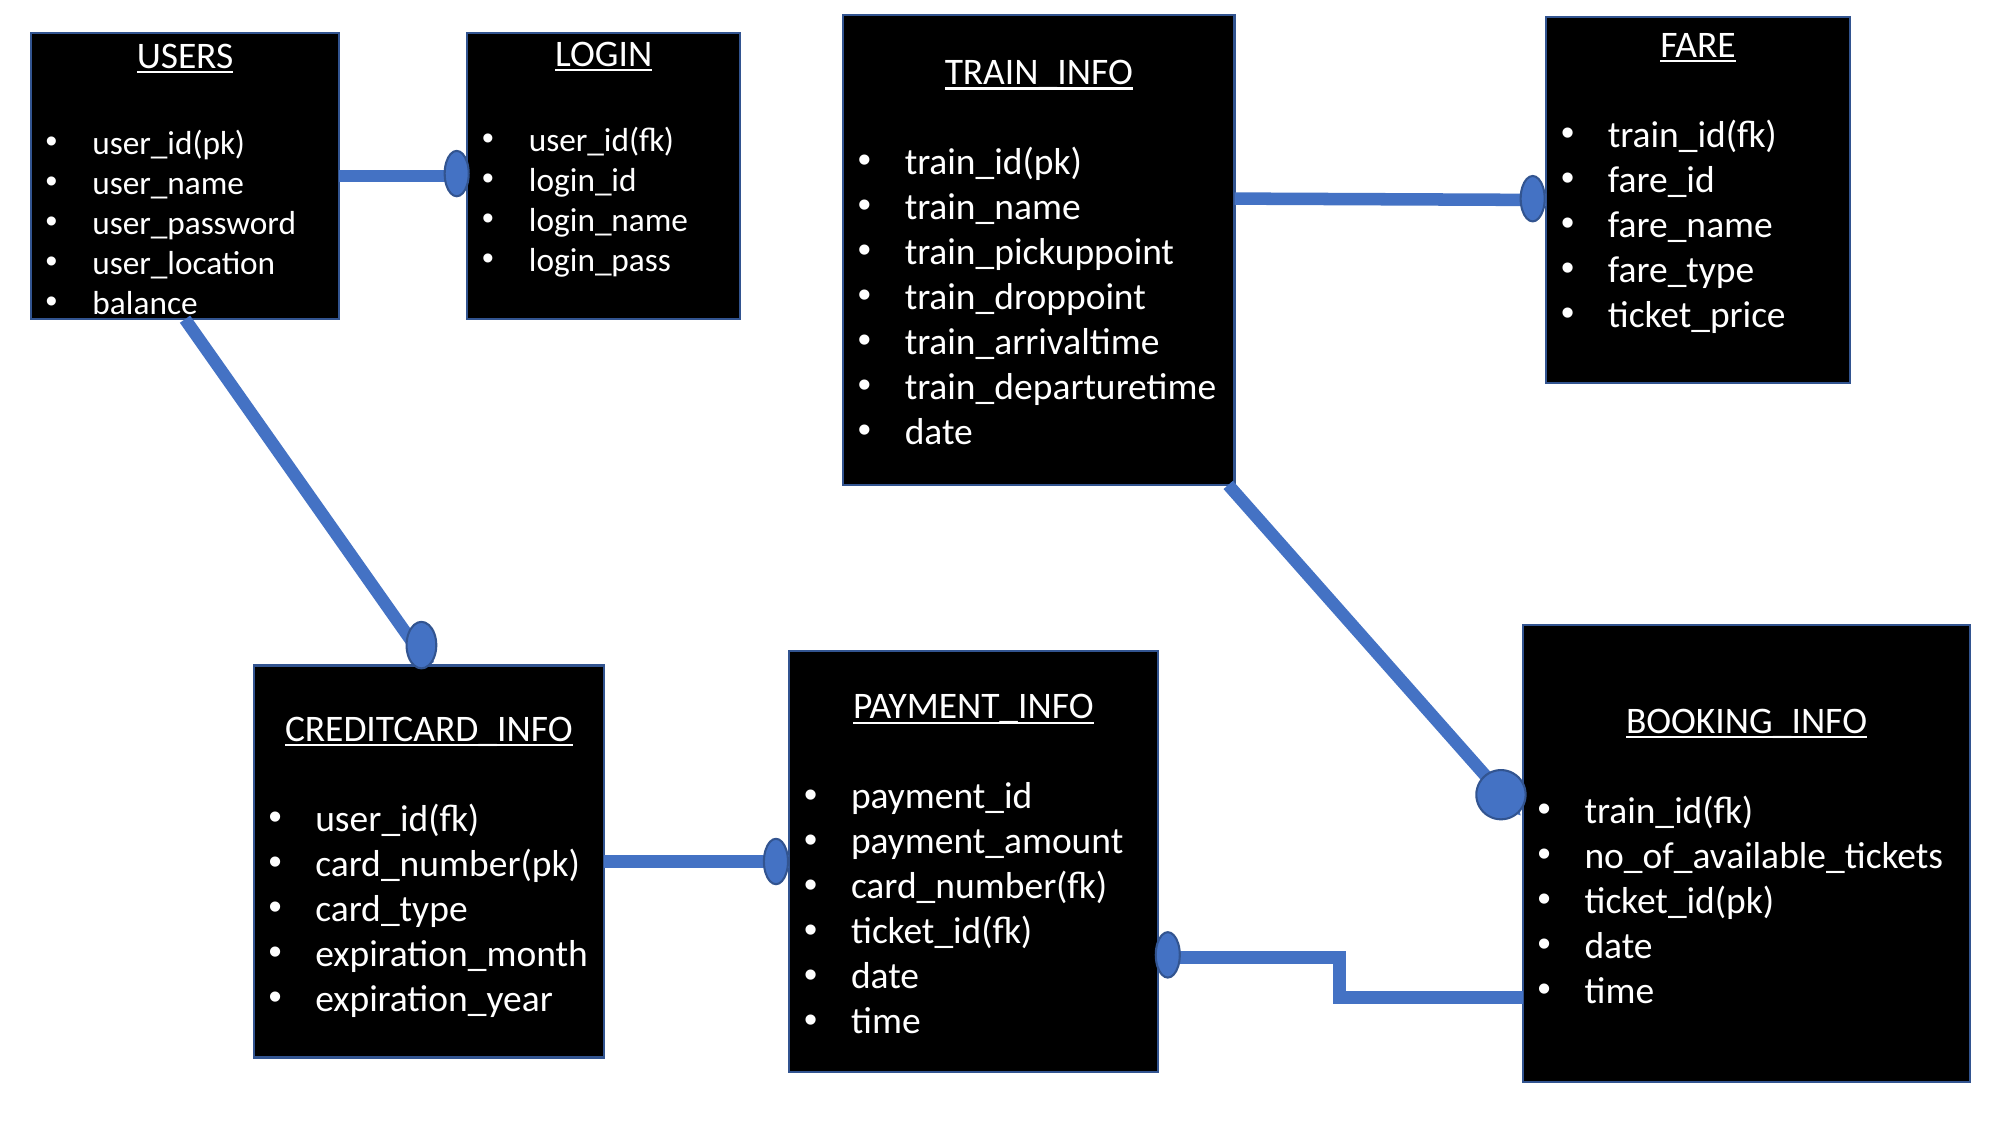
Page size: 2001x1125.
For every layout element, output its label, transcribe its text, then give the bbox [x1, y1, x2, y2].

text_box FARE train_id(fk) fare_id fare_name fare_type ticket_price [1545, 16, 1851, 384]
text_box [1519, 200, 1546, 223]
text_box LOGIN user_id(fk) login_id login_name login_pass [466, 32, 741, 320]
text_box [184, 319, 429, 666]
text_box PAYMENT_INFO payment_id payment_amount card_number(fk) ticket_id(fk) date time [788, 650, 1159, 1073]
text_box TRAIN_INFO train_id(pk) train_name train_pickuppoint train_droppoint train_arrivaltime train_departuretime date [842, 14, 1236, 486]
text_box [1486, 816, 1516, 821]
text_box [1519, 174, 1546, 198]
text_box [1154, 931, 1181, 960]
text_box USERS user_id(pk) user_name user_password user_location balance [30, 32, 340, 320]
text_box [1155, 957, 1524, 998]
text_box BOOKING_INFO train_id(fk) no_of_available_tickets ticket_id(pk) date time [1522, 624, 1971, 1083]
text_box [413, 623, 438, 670]
text_box [762, 837, 789, 861]
text_box [1521, 778, 1527, 811]
text_box CREDITCARD_INFO user_id(fk) card_number(pk) card_type expiration_month expiration_year [253, 664, 605, 1059]
text_box [762, 862, 789, 886]
text_box [443, 149, 470, 198]
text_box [1228, 484, 1521, 816]
